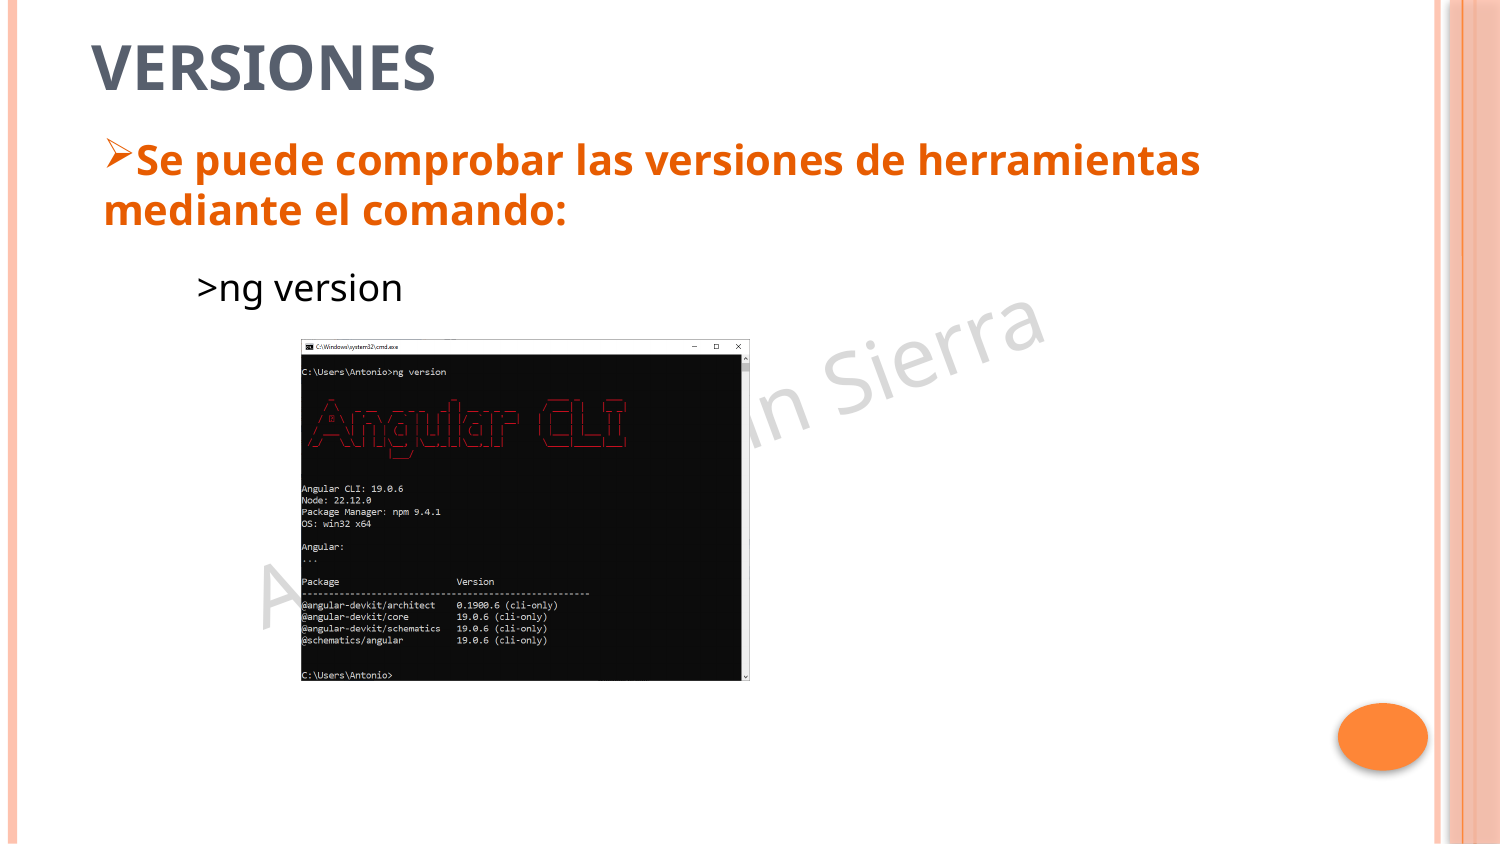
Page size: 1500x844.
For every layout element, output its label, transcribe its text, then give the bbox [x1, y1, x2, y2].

picture [300, 338, 751, 682]
title Versiones [76, 20, 1412, 161]
text_box >ng version [182, 256, 419, 317]
text_box Se puede comprobar las versiones de herramientas mediante el comando: [88, 126, 1400, 269]
